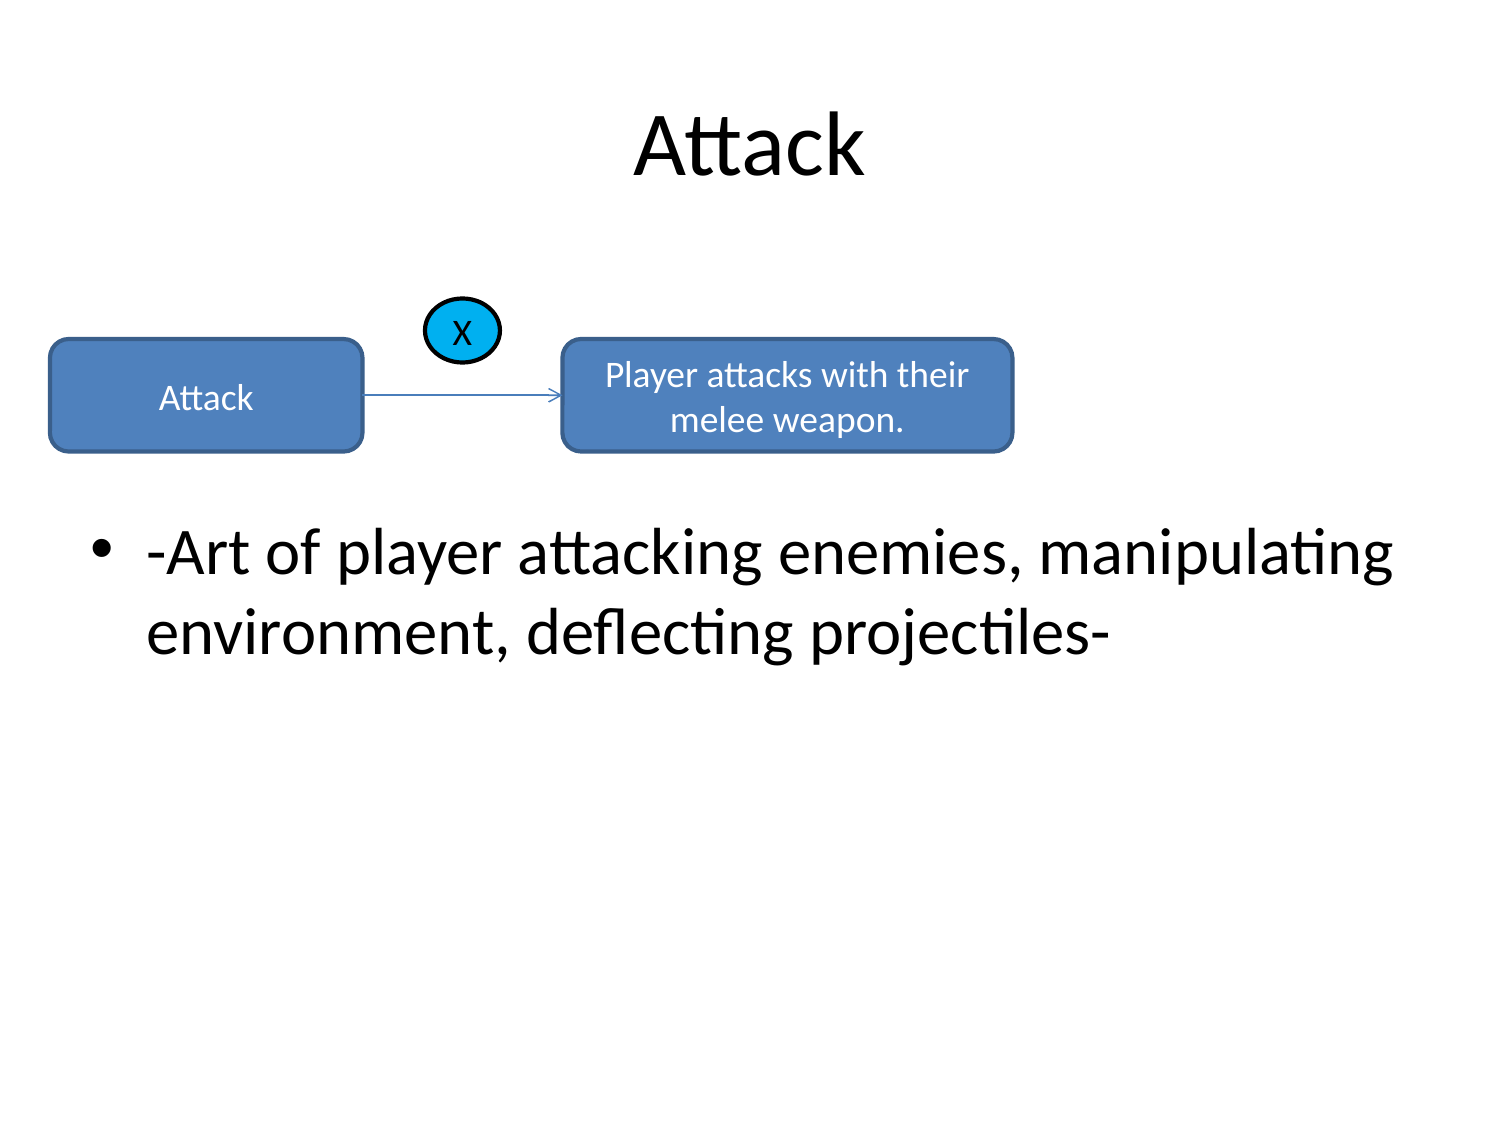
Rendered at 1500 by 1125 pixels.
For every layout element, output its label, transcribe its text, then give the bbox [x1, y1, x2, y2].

text_box Player attacks with their melee weapon. [560, 336, 1015, 454]
text_box X [422, 296, 503, 365]
title Attack [75, 45, 1425, 233]
list -Art of player attacking enemies, manipulating environment, deflecting projectiles- [75, 500, 1425, 738]
text_box Attack [47, 336, 365, 454]
